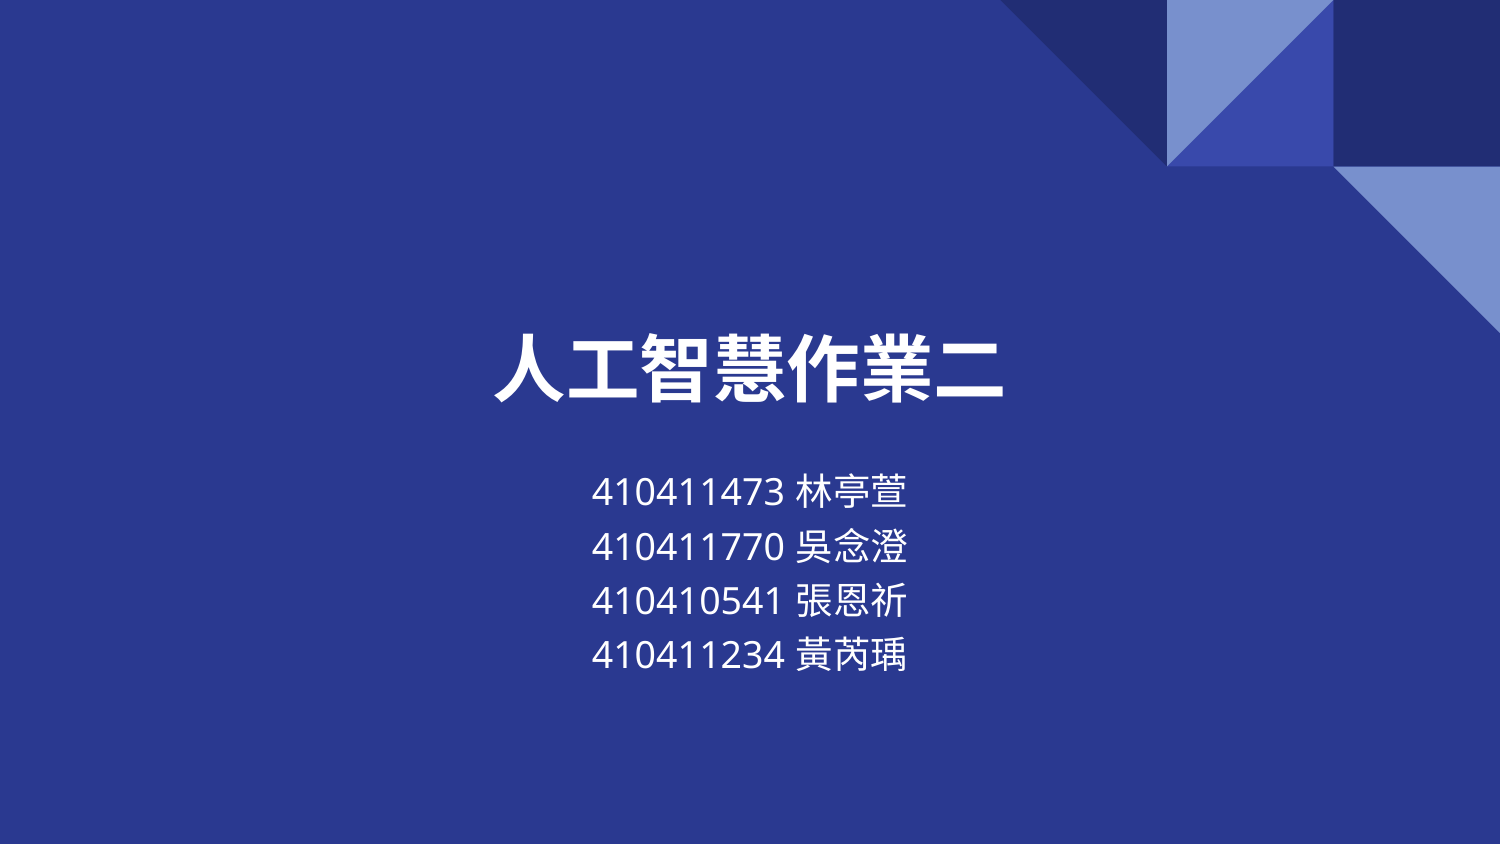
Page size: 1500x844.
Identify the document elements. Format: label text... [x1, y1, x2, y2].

title 人工智慧作業二 [75, 295, 1425, 434]
subtitle 410411473林亭萱 410411770吳念澄 410410541張恩祈 410411234黃芮瑀 [75, 446, 1425, 789]
